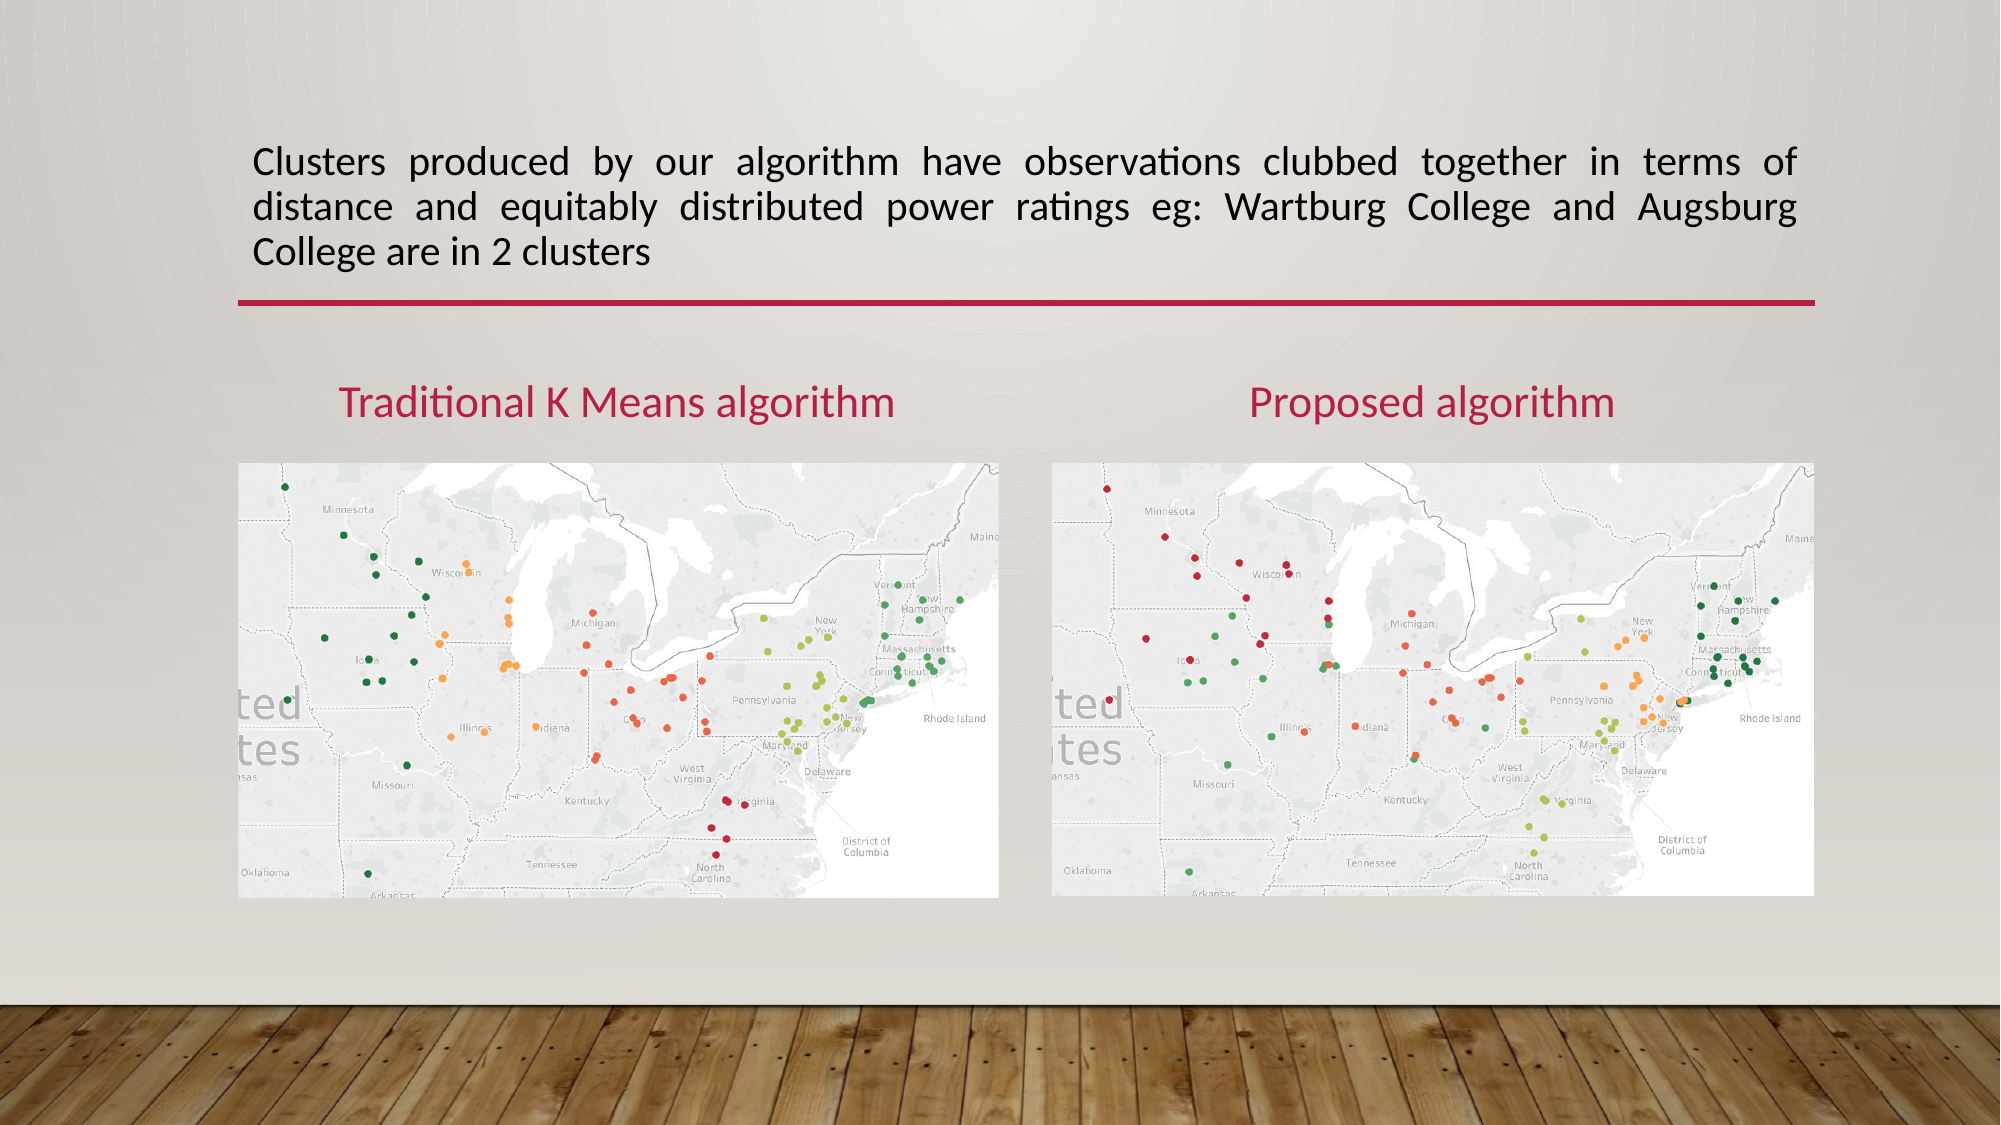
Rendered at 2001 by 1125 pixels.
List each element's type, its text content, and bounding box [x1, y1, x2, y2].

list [238, 463, 999, 898]
picture [0, 1005, 2000, 1125]
list Proposed algorithm [1051, 303, 1814, 435]
title Clusters produced by our algorithm have observations clubbed together in terms of distance and equitably distributed power ratings eg: Wartburg College and Augsburg College are in 2 clusters [237, 131, 1814, 306]
list Traditional K Means algorithm [236, 303, 999, 435]
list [1051, 462, 1815, 896]
